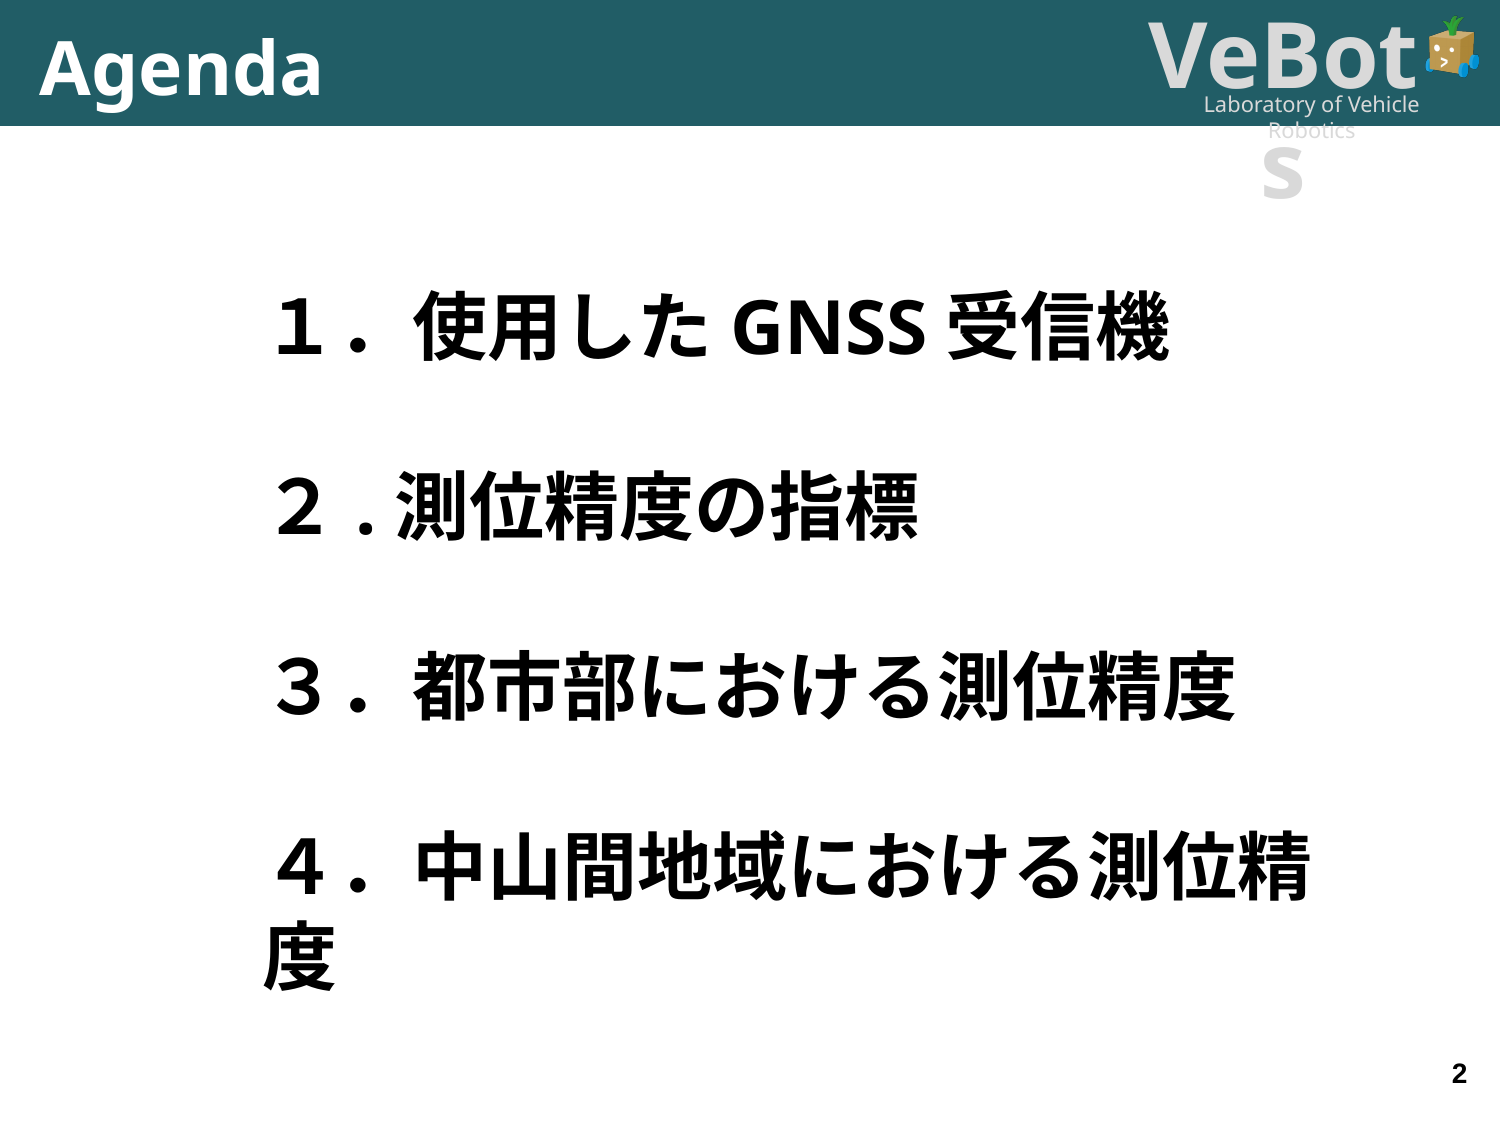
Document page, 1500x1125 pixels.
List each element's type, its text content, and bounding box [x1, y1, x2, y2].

text_box Agenda [24, 13, 1500, 118]
text_box １．使用したGNSS受信機 ２.測位精度の指標 ３．都市部における測位精度 ４．中山間地域における測位精度 [247, 271, 1393, 1007]
